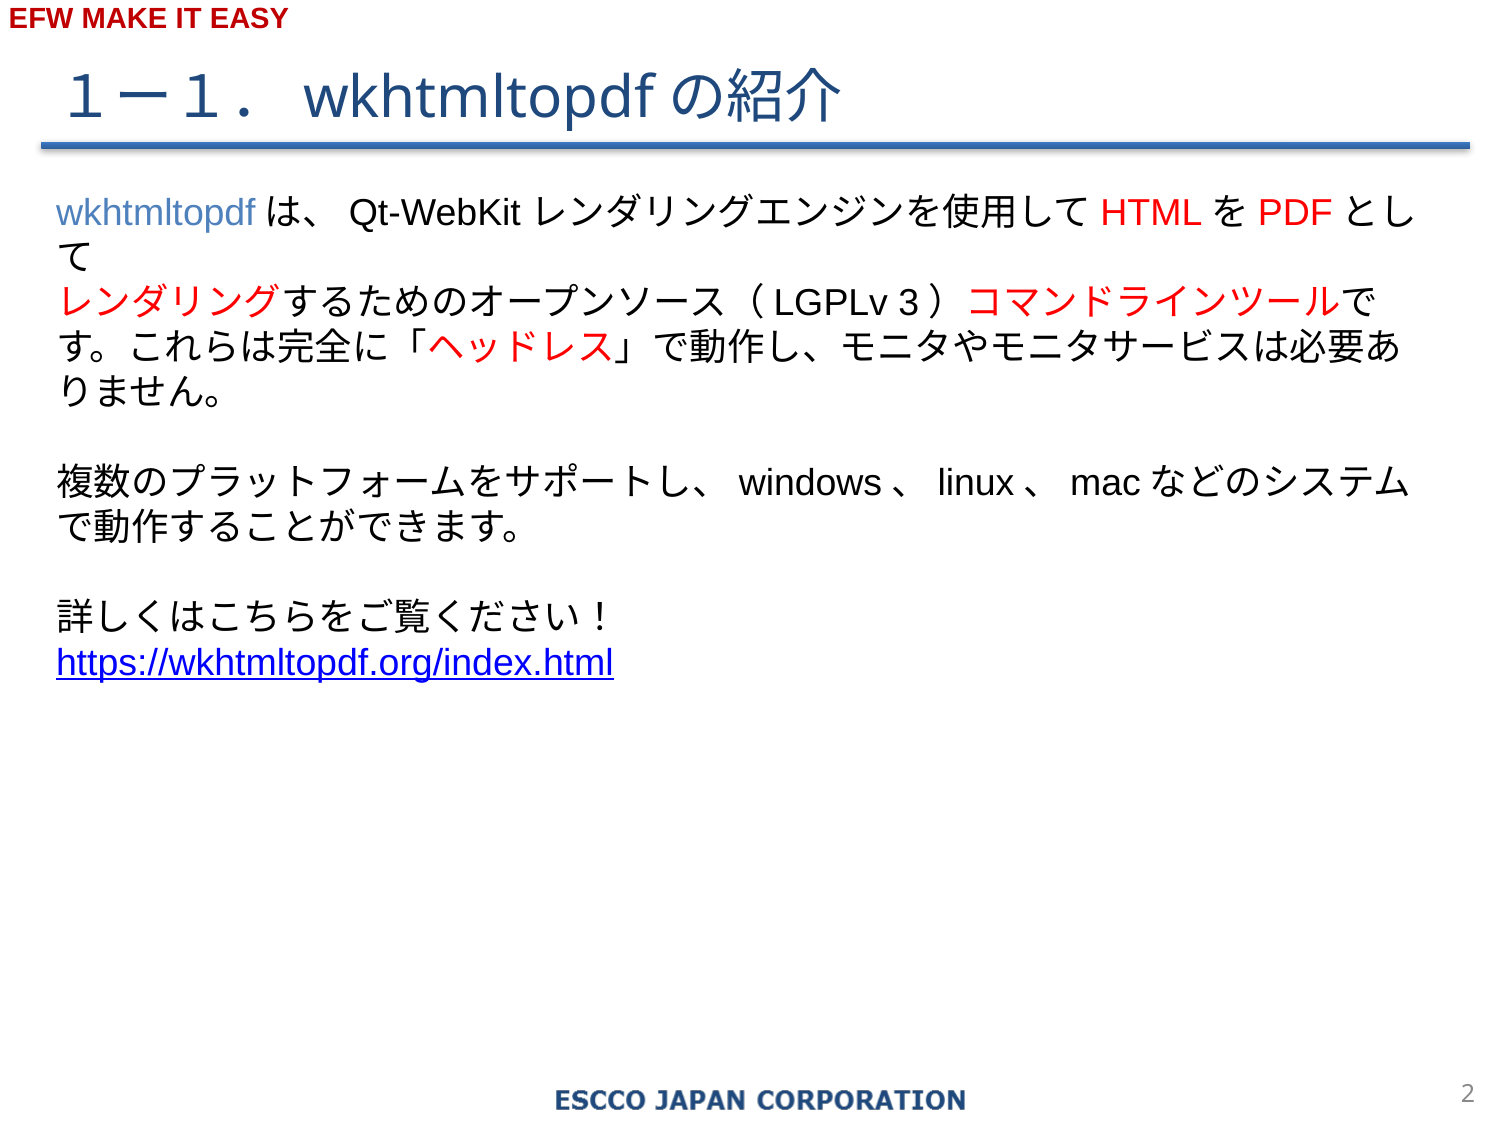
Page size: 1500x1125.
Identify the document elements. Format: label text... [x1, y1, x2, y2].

text_box 1 [1139, 1065, 1490, 1125]
text_box wkhtmltopdfは、Qt-WebKitレンダリングエンジンを使用してHTMLをPDFとして レンダリングするためのオープンソース（LGPLv 3）コマンドラインツールです。これらは完全に「ヘッドレス」で動作し、モニタやモニタサービスは必要ありません。 複数のプラットフォームをサポートし、windows、linux、macなどのシステムで動作することができます。 詳しくはこちらをご覧ください！ https://wkhtmltopdf.org/index.html [41, 180, 1447, 691]
text_box [25, 0, 76, 27]
picture [523, 1069, 999, 1125]
text_box [50, 1, 101, 52]
title １ー１．wkhtmltopdfの紹介 [41, 44, 1392, 138]
